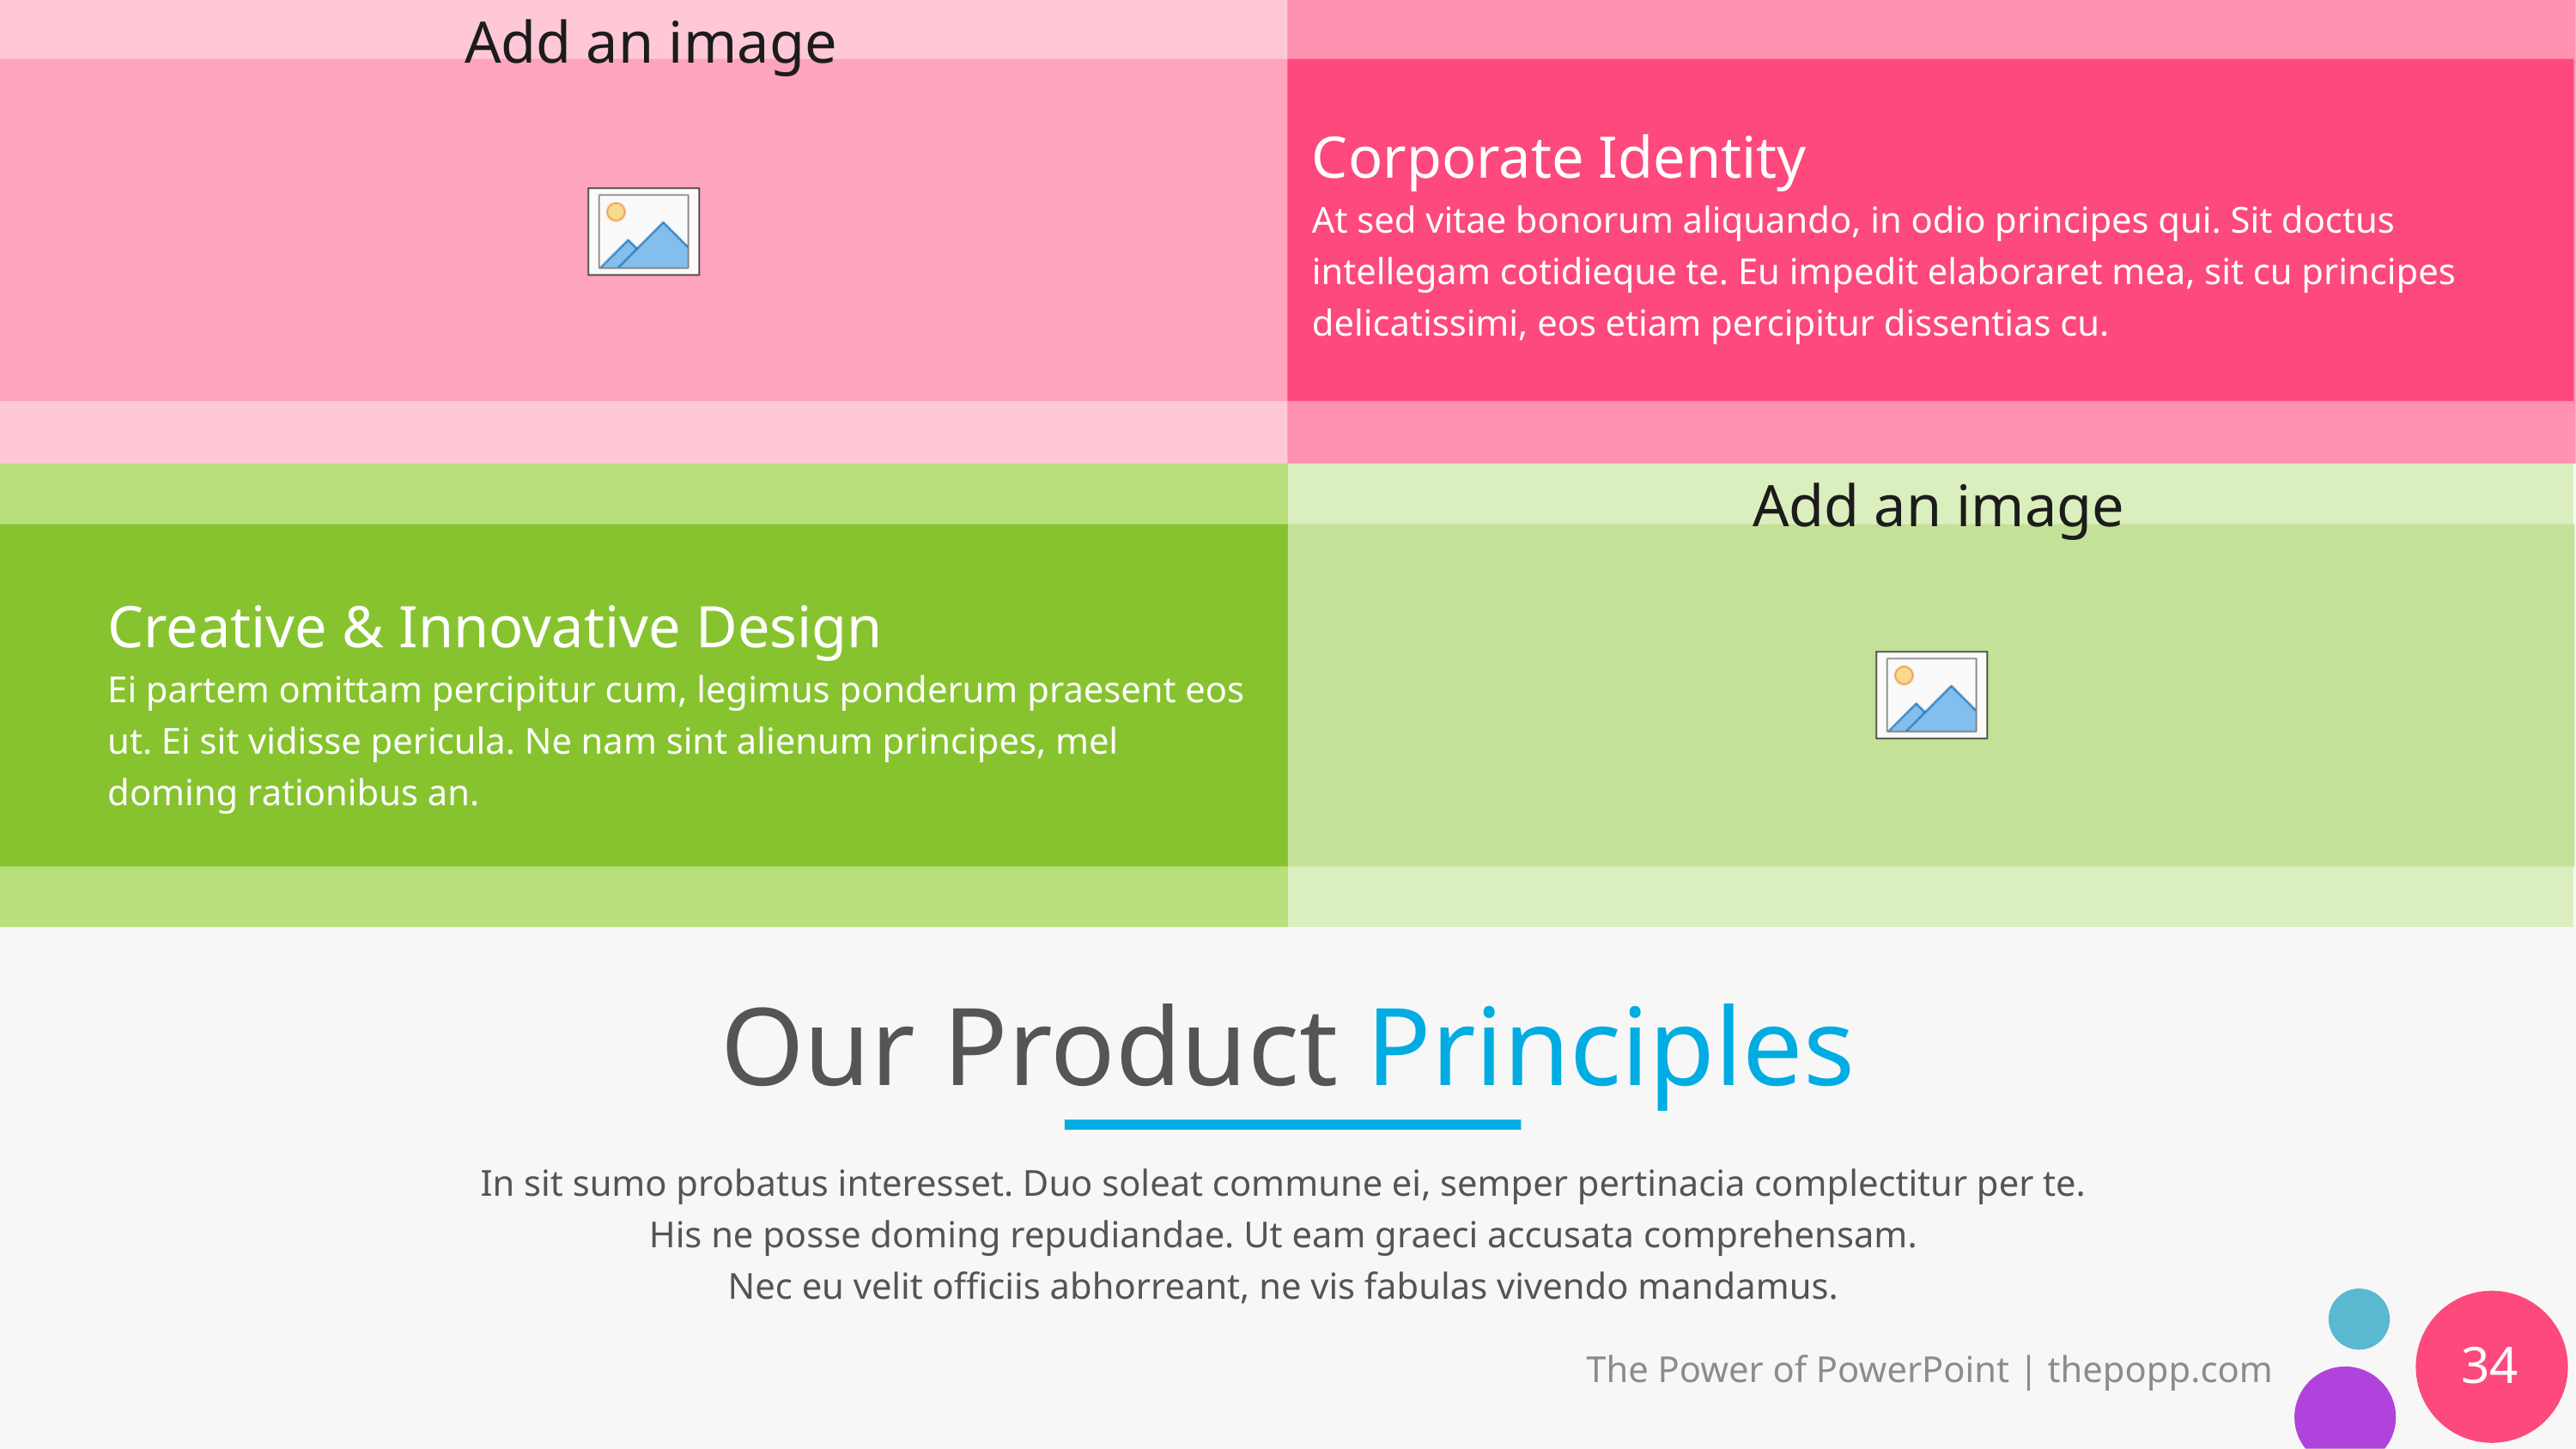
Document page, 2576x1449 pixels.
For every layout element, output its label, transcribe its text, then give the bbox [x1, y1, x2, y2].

list In sit sumo probatus interesset. Duo soleat commune ei, semper pertinacia complectitur per te. His ne posse doming repudiandae. Ut eam graeci accusata comprehensam. Nec eu velit officiis abhorreant, ne vis fabulas vivendo mandamus. [60, 1140, 2516, 1329]
list At sed vitae bonorum aliquando, in odio principes qui. Sit doctus intellegam cotidieque te. Eu impedit elaboraret mea, sit cu principes delicatissimi, eos etiam percipitur dissentias cu. [1291, 205, 2487, 363]
list Creative & Innovative Design [84, 565, 1282, 675]
title Our Product Principles [60, 957, 2516, 1127]
list Ei partem omittam percipitur cum, legimus ponderum praesent eos ut. Ei sit vidisse pericula. Ne nam sint alienum principes, mel doming rationibus an. [84, 675, 1282, 826]
list Corporate Identity [1291, 95, 2487, 205]
picture [0, 0, 2576, 928]
slide_number 34 [2414, 1328, 2567, 1406]
footer The Power of PowerPoint | thepopp.com [1479, 1332, 2296, 1410]
